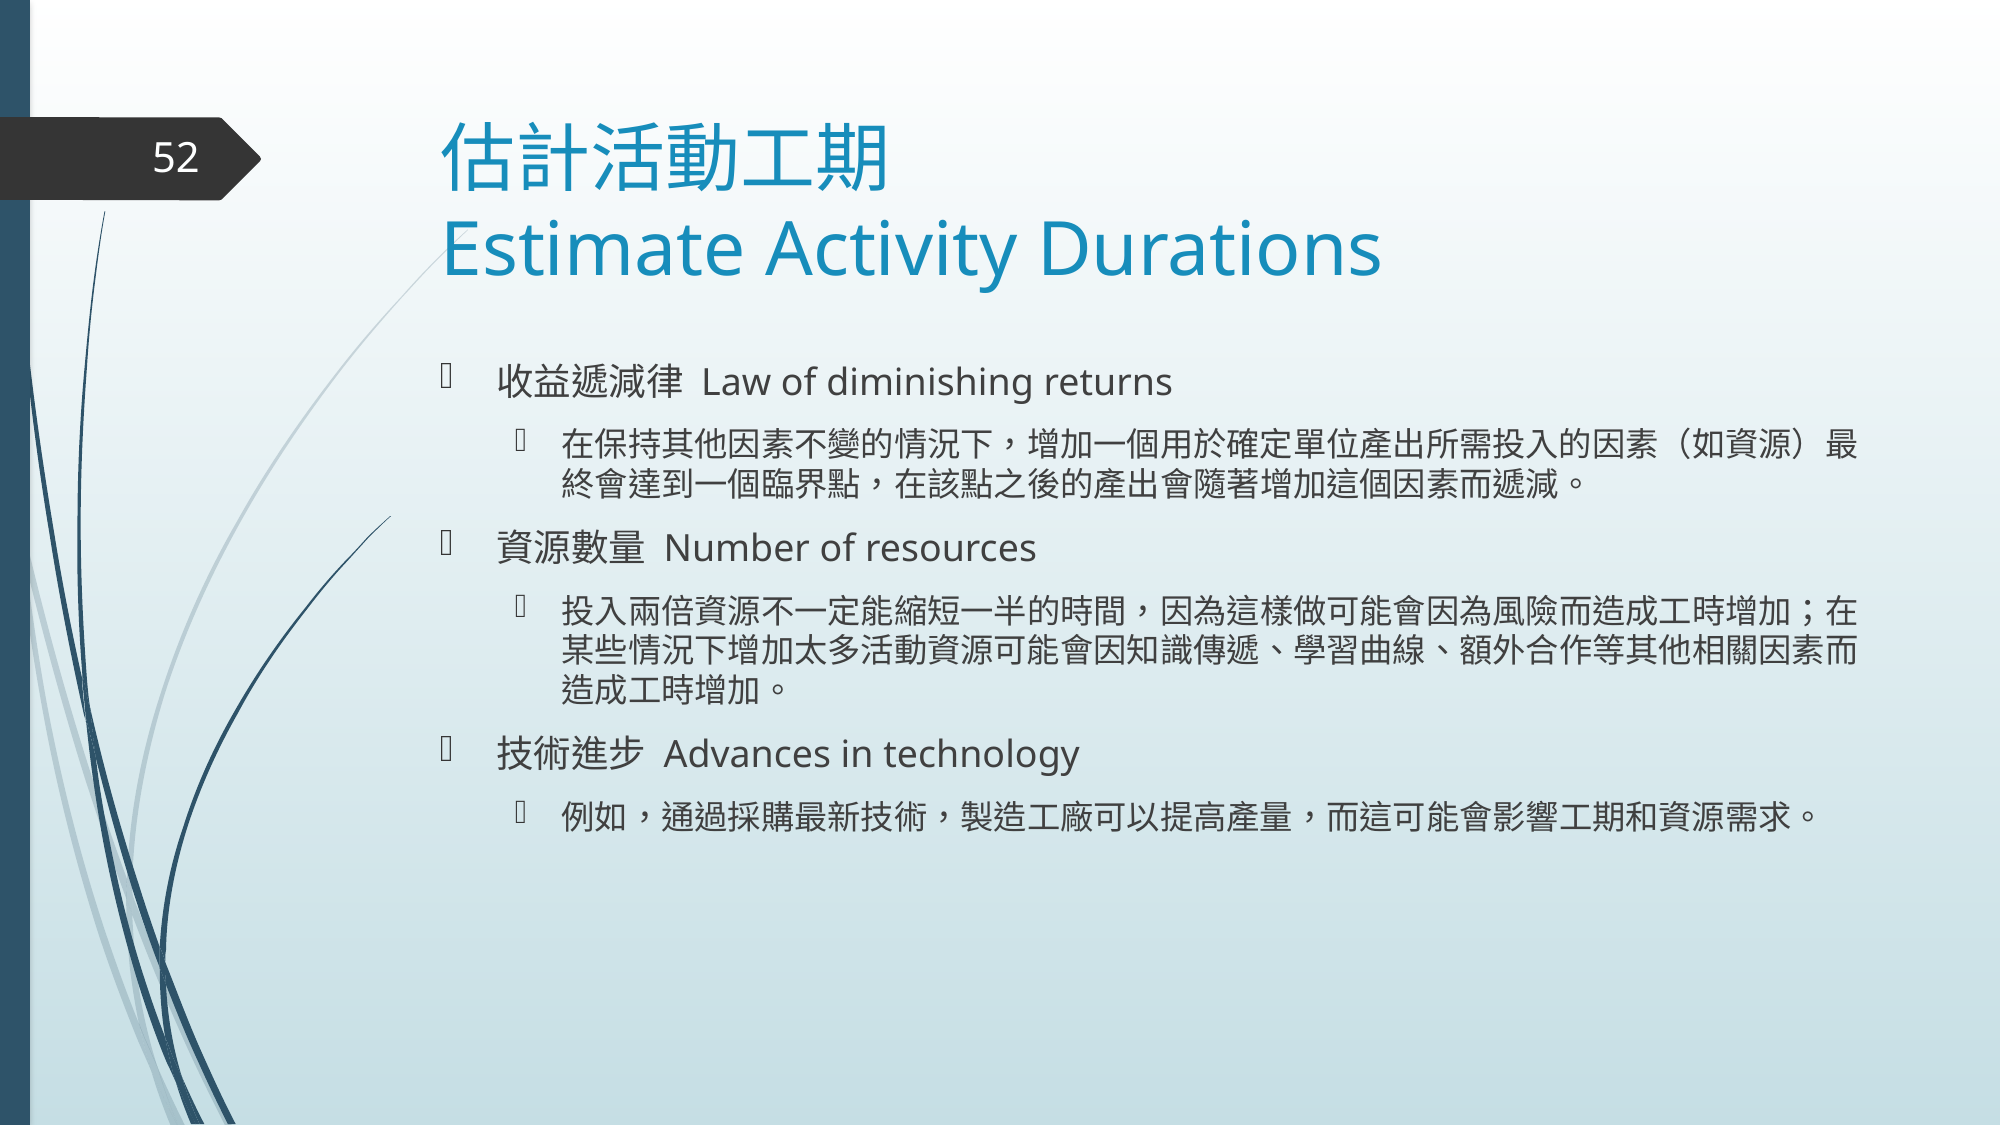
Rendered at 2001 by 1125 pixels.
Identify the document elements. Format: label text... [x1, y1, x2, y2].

title 估計活動工期 Estimate Activity Durations [425, 102, 1888, 313]
list 收益遞減律 Law of diminishing returns 在保持其他因素不變的情況下，增加一個用於確定單位產出所需投入的因素（如資源）最終會達到一個臨界點，在該點之後的產出會隨著增加這個因素而遞減。 資源數量 Number of resources 投入兩倍資源不一定能縮短一半的時間，因為這樣做可能會因為風險而造成工時增加；在某些情況下增加太多活動資源可能會因知識傳遞、學習曲線、額外合作等其他相關因素而造成工時增加。 技術進步 Advances in technology 例如，通過採購最新技術，製造工廠可以提高產量，而這可能會影響工期和資源需求。 [424, 350, 1888, 970]
slide_number 52 [87, 129, 216, 190]
